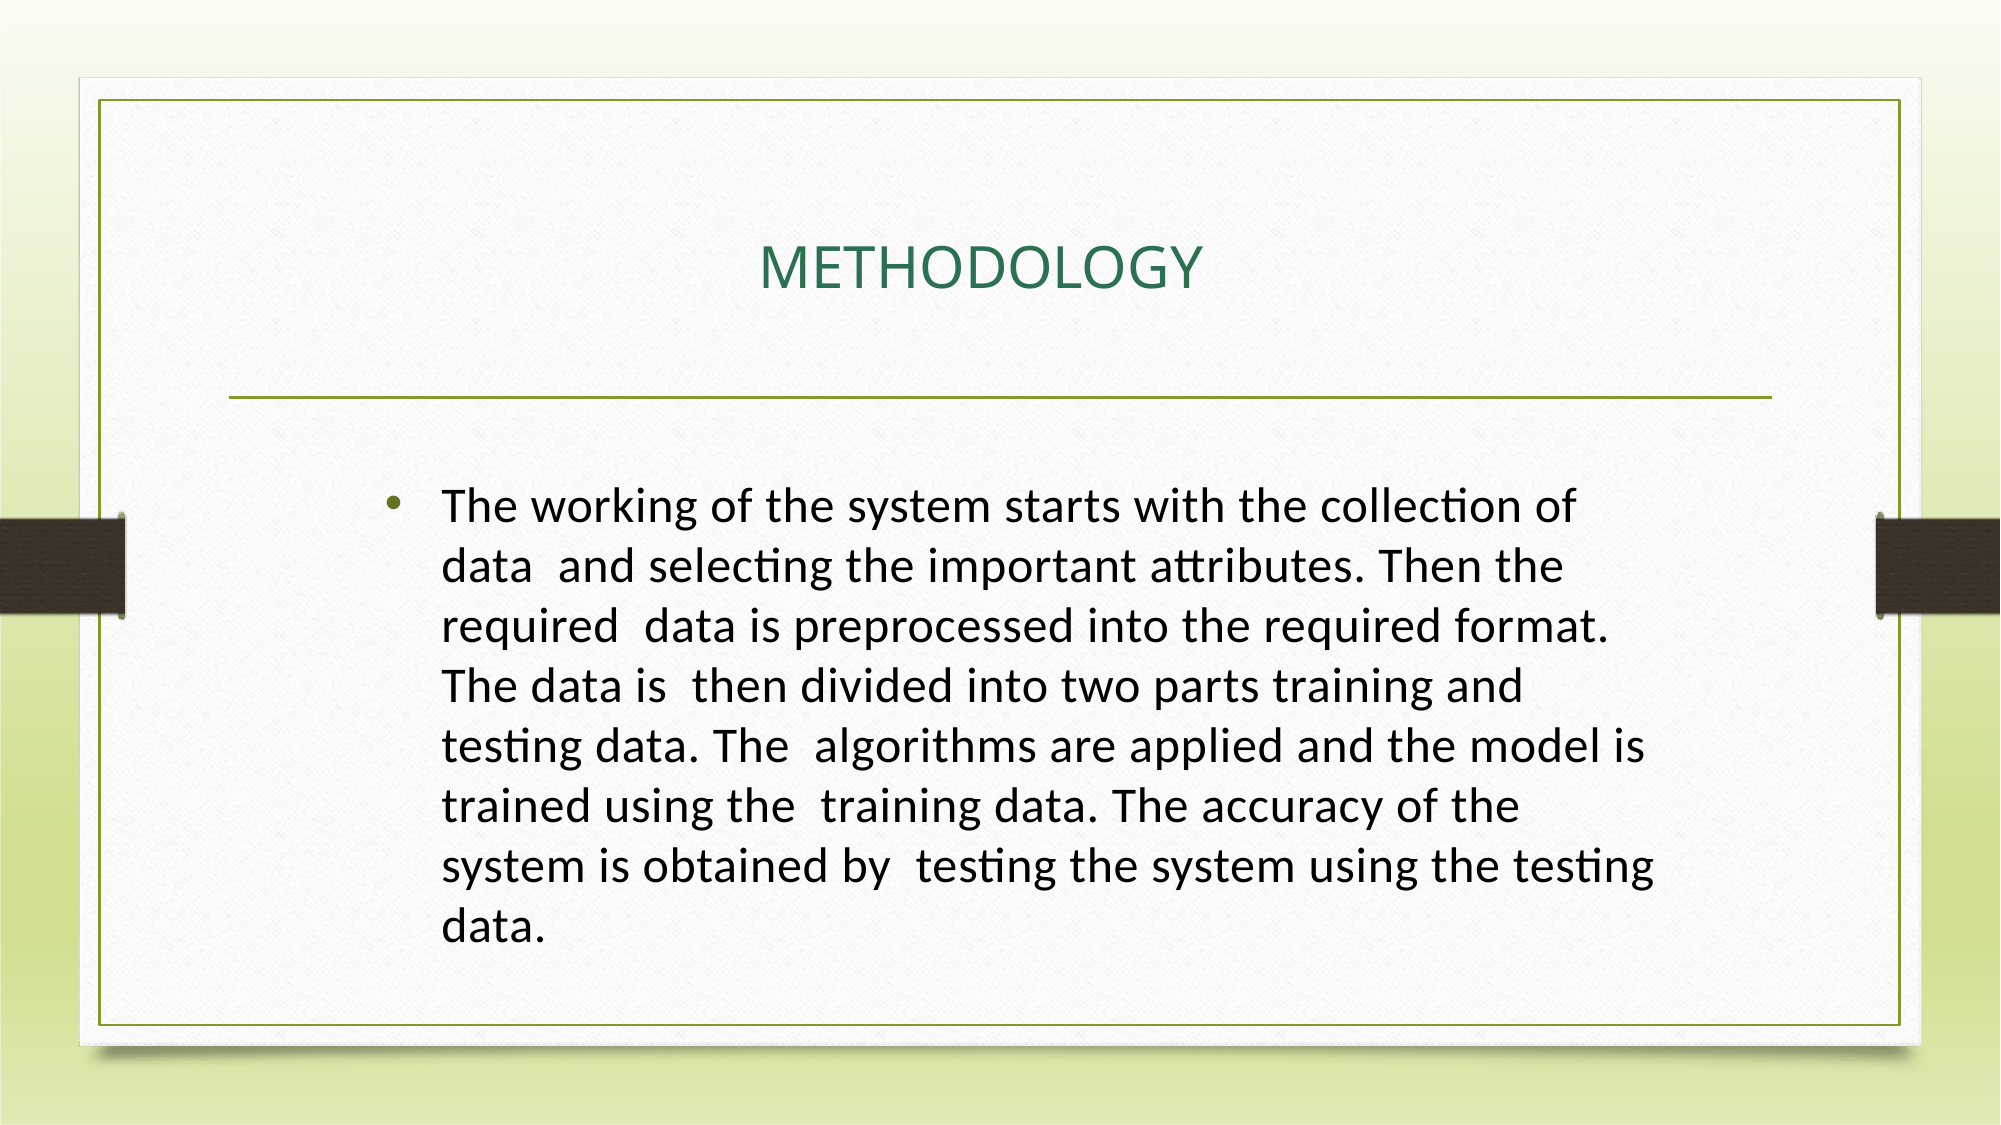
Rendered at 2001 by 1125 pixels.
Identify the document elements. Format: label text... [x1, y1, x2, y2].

text_box The working of the system starts with the collection of data and selecting the important attributes. Then the required data is preprocessed into the required format. The data is then divided into two parts training and testing data. The algorithms are applied and the model is trained using the training data. The accuracy of the system is obtained by testing the system using the testing data. [382, 470, 1671, 953]
title METHODOLOGY [756, 228, 1244, 419]
picture [0, 0, 2000, 1125]
